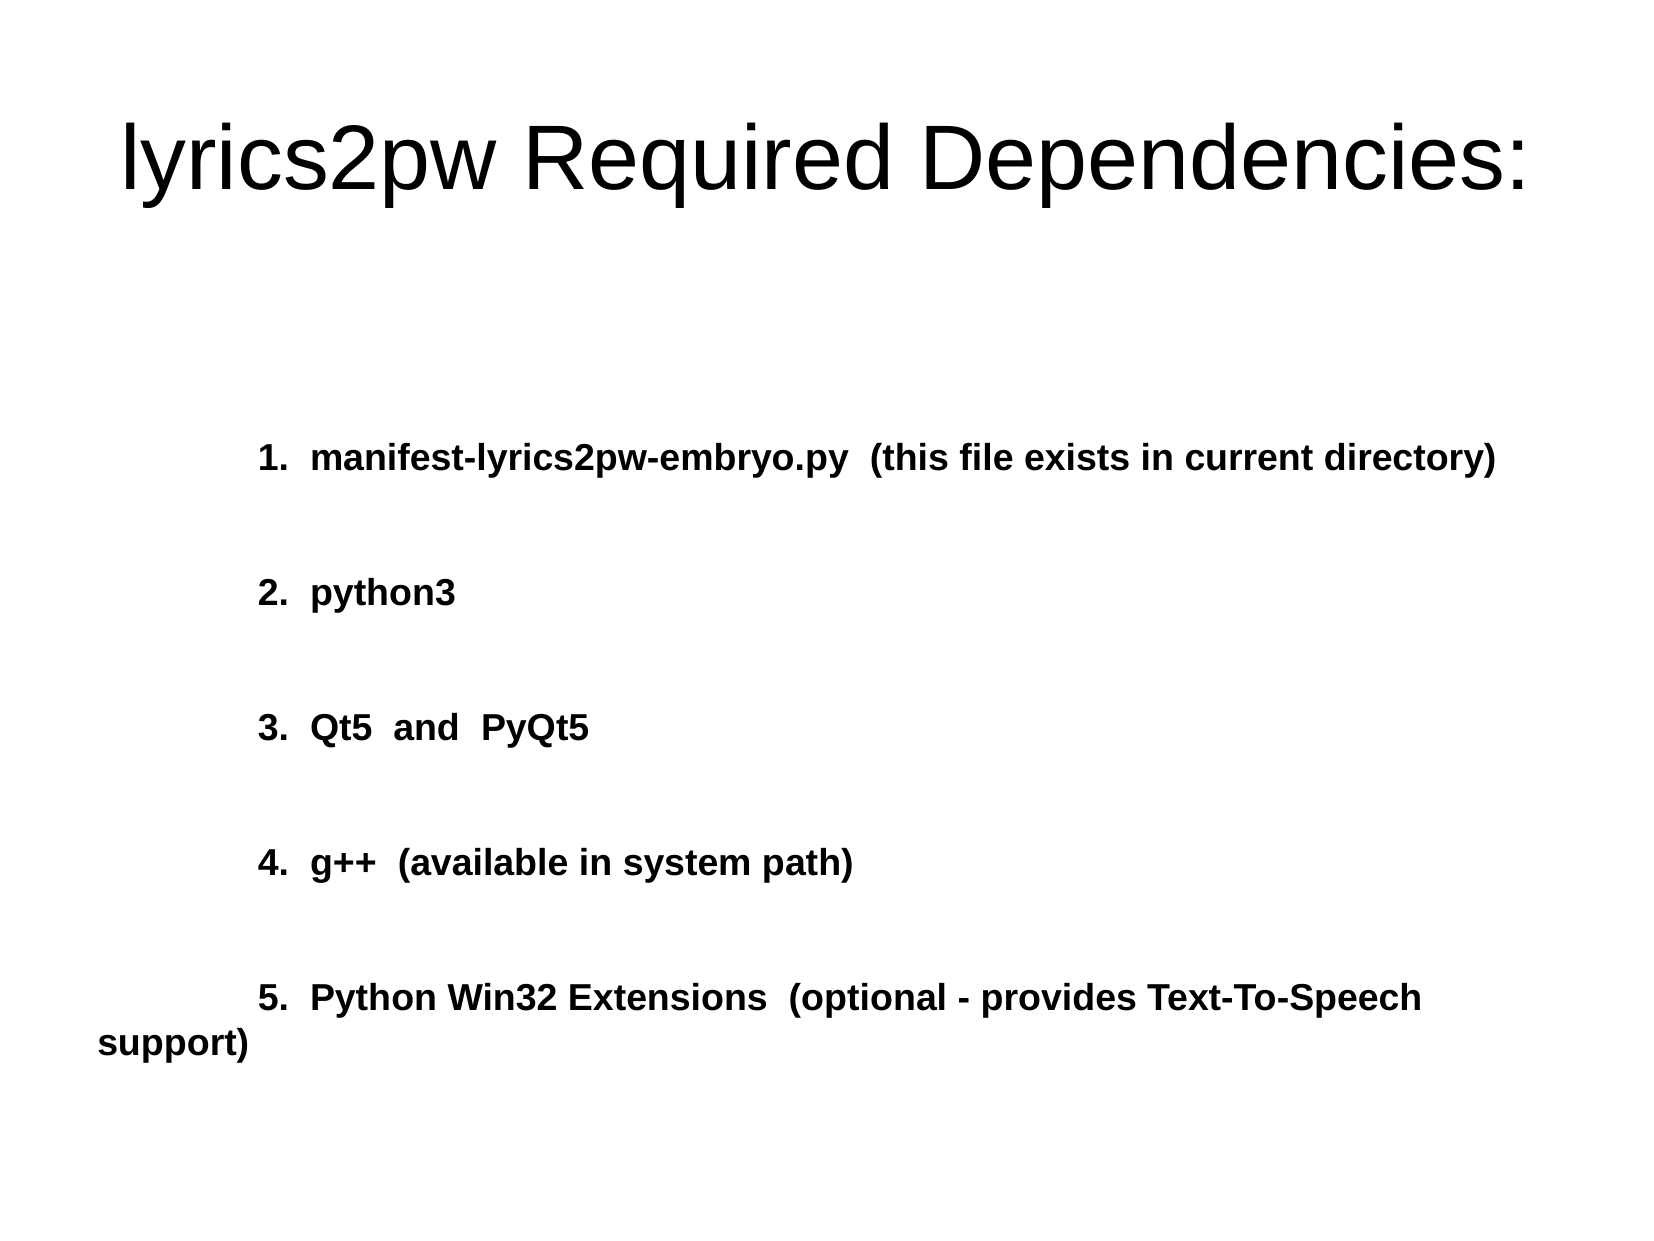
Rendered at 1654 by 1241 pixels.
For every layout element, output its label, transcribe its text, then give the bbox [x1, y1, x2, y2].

text_box 1. manifest-lyrics2pw-embryo.py (this file exists in current directory) 2. python3 3. Qt5 and PyQt5 4. g++ (available in system path) 5. Python Win32 Extensions (optional - provides Text-To-Speech support) [82, 290, 1571, 1103]
text_box lyrics2pw Required Dependencies: [82, 49, 1571, 257]
